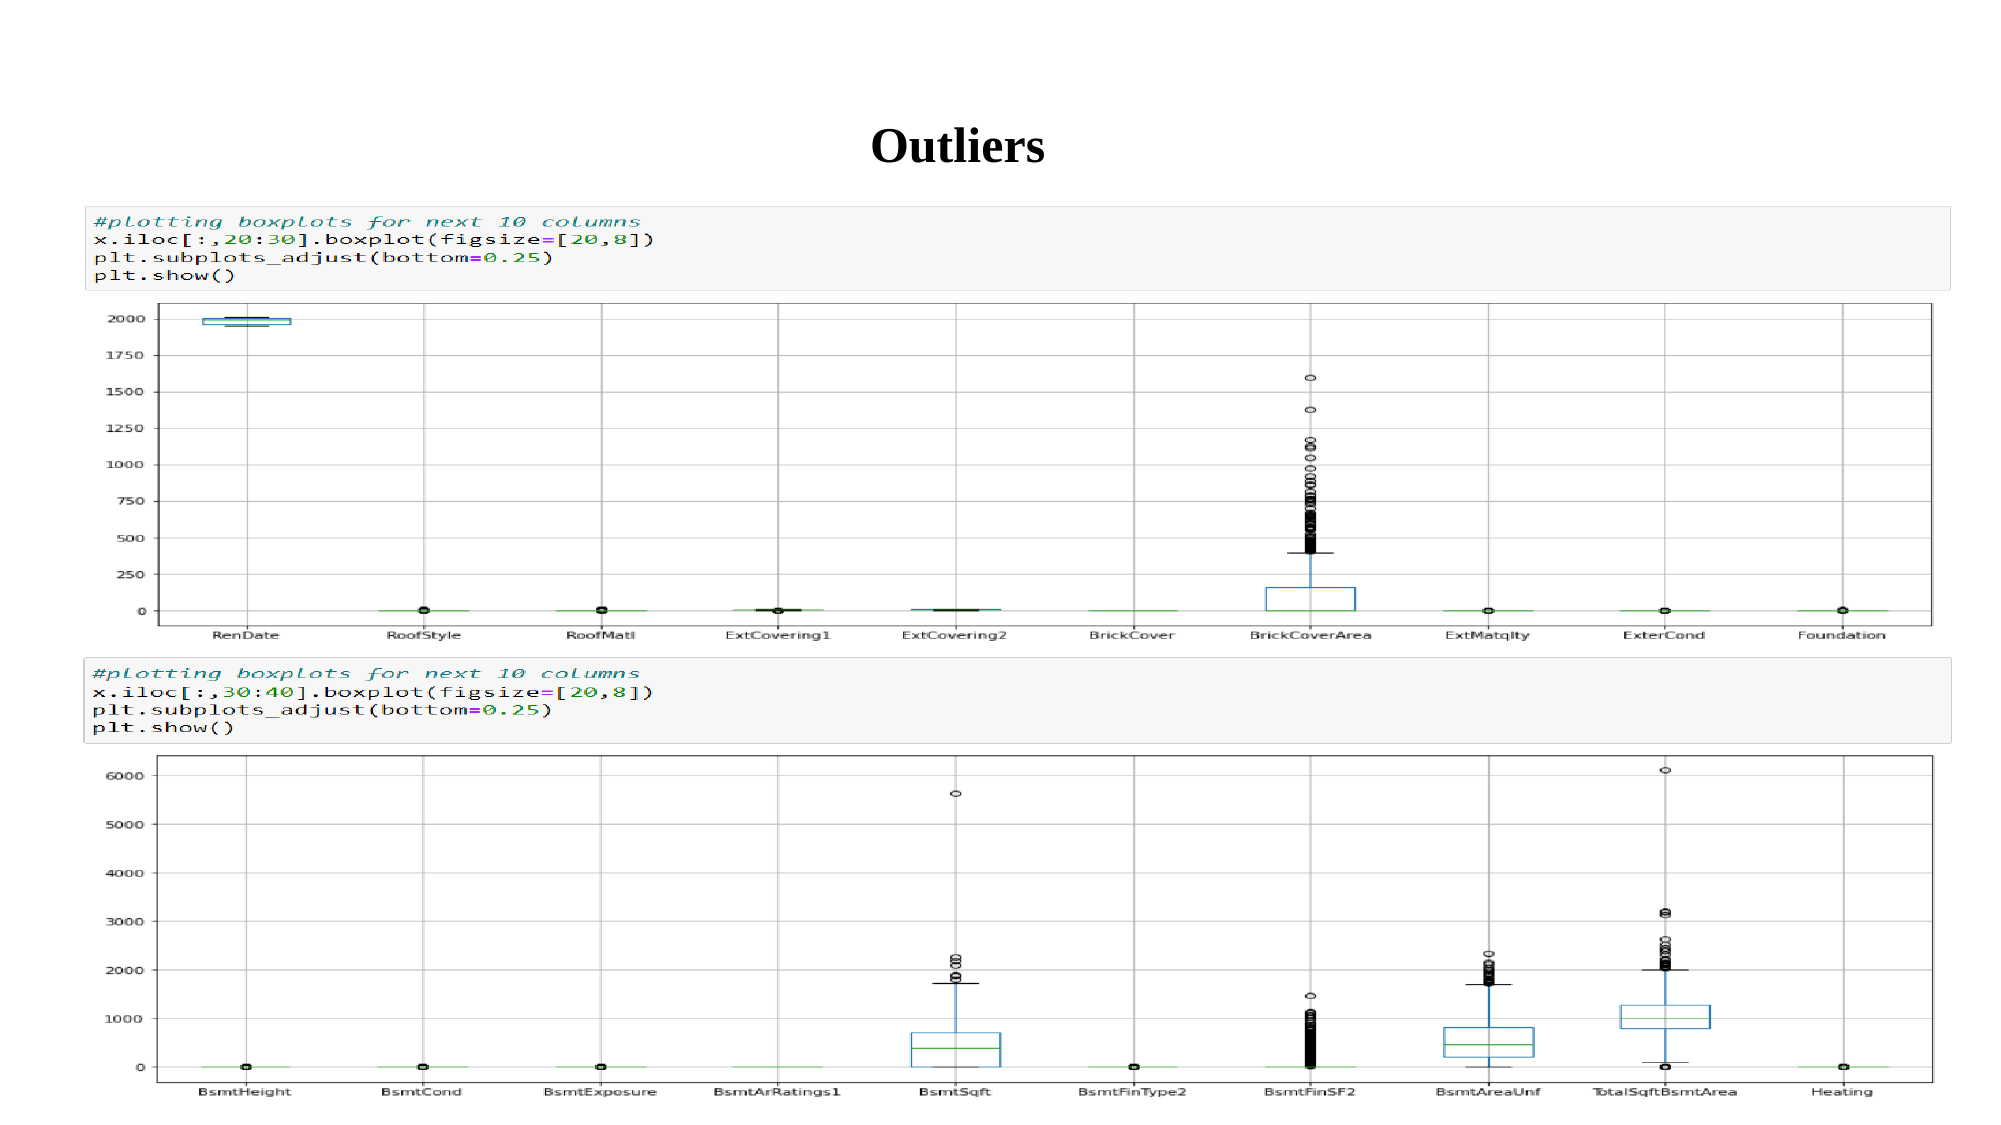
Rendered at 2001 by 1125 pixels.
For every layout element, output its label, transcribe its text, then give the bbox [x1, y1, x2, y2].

picture [70, 194, 1967, 1107]
text_box Outliers [855, 105, 1856, 180]
